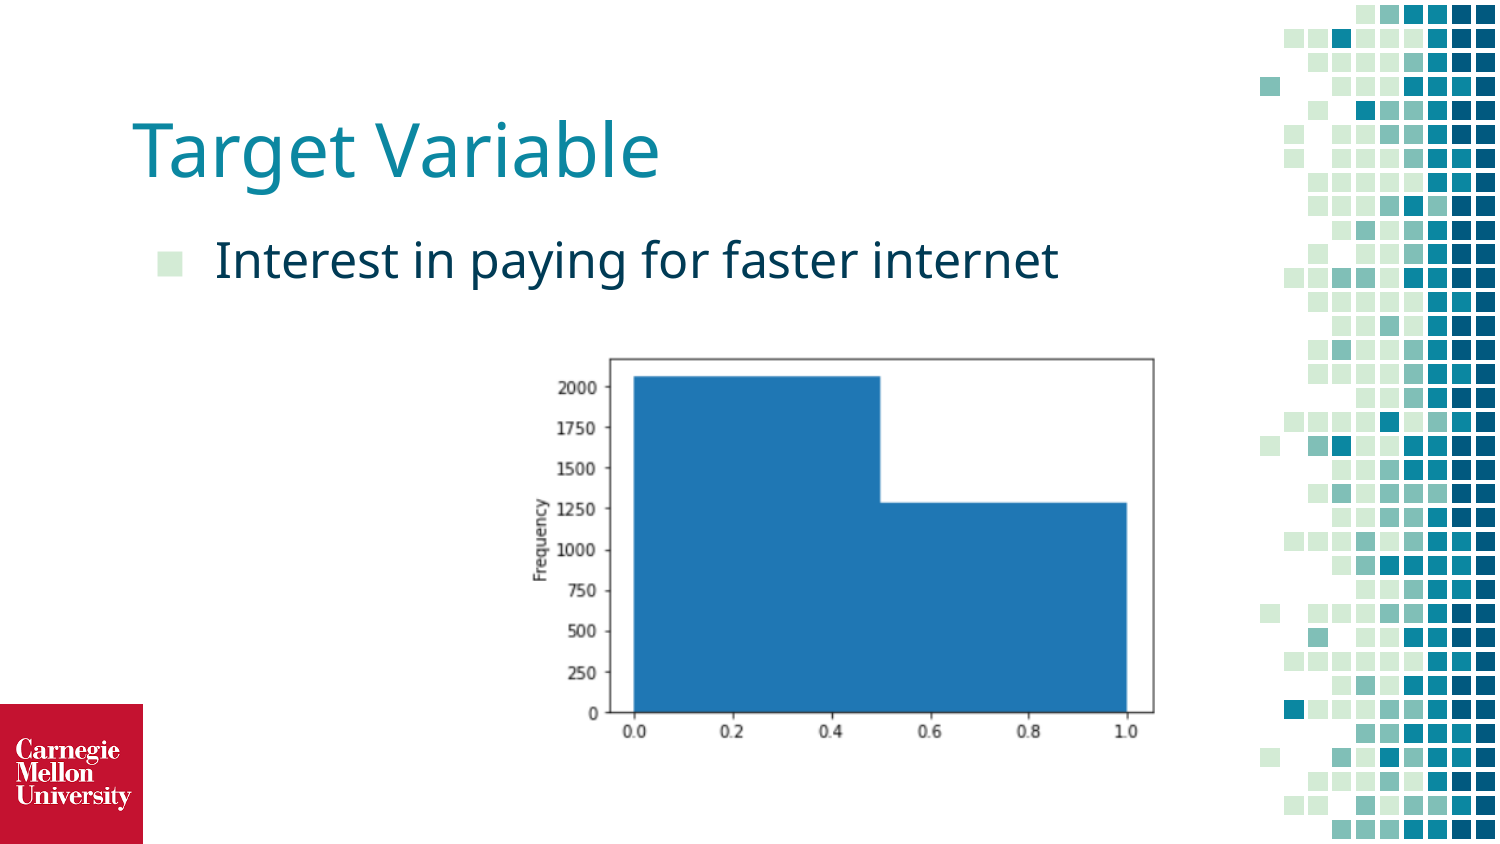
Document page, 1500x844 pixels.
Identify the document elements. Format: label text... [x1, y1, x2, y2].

list Interest in paying for faster internet [125, 213, 1235, 702]
title Target Variable [117, 66, 1227, 208]
picture [0, 703, 143, 844]
picture [522, 344, 1164, 756]
